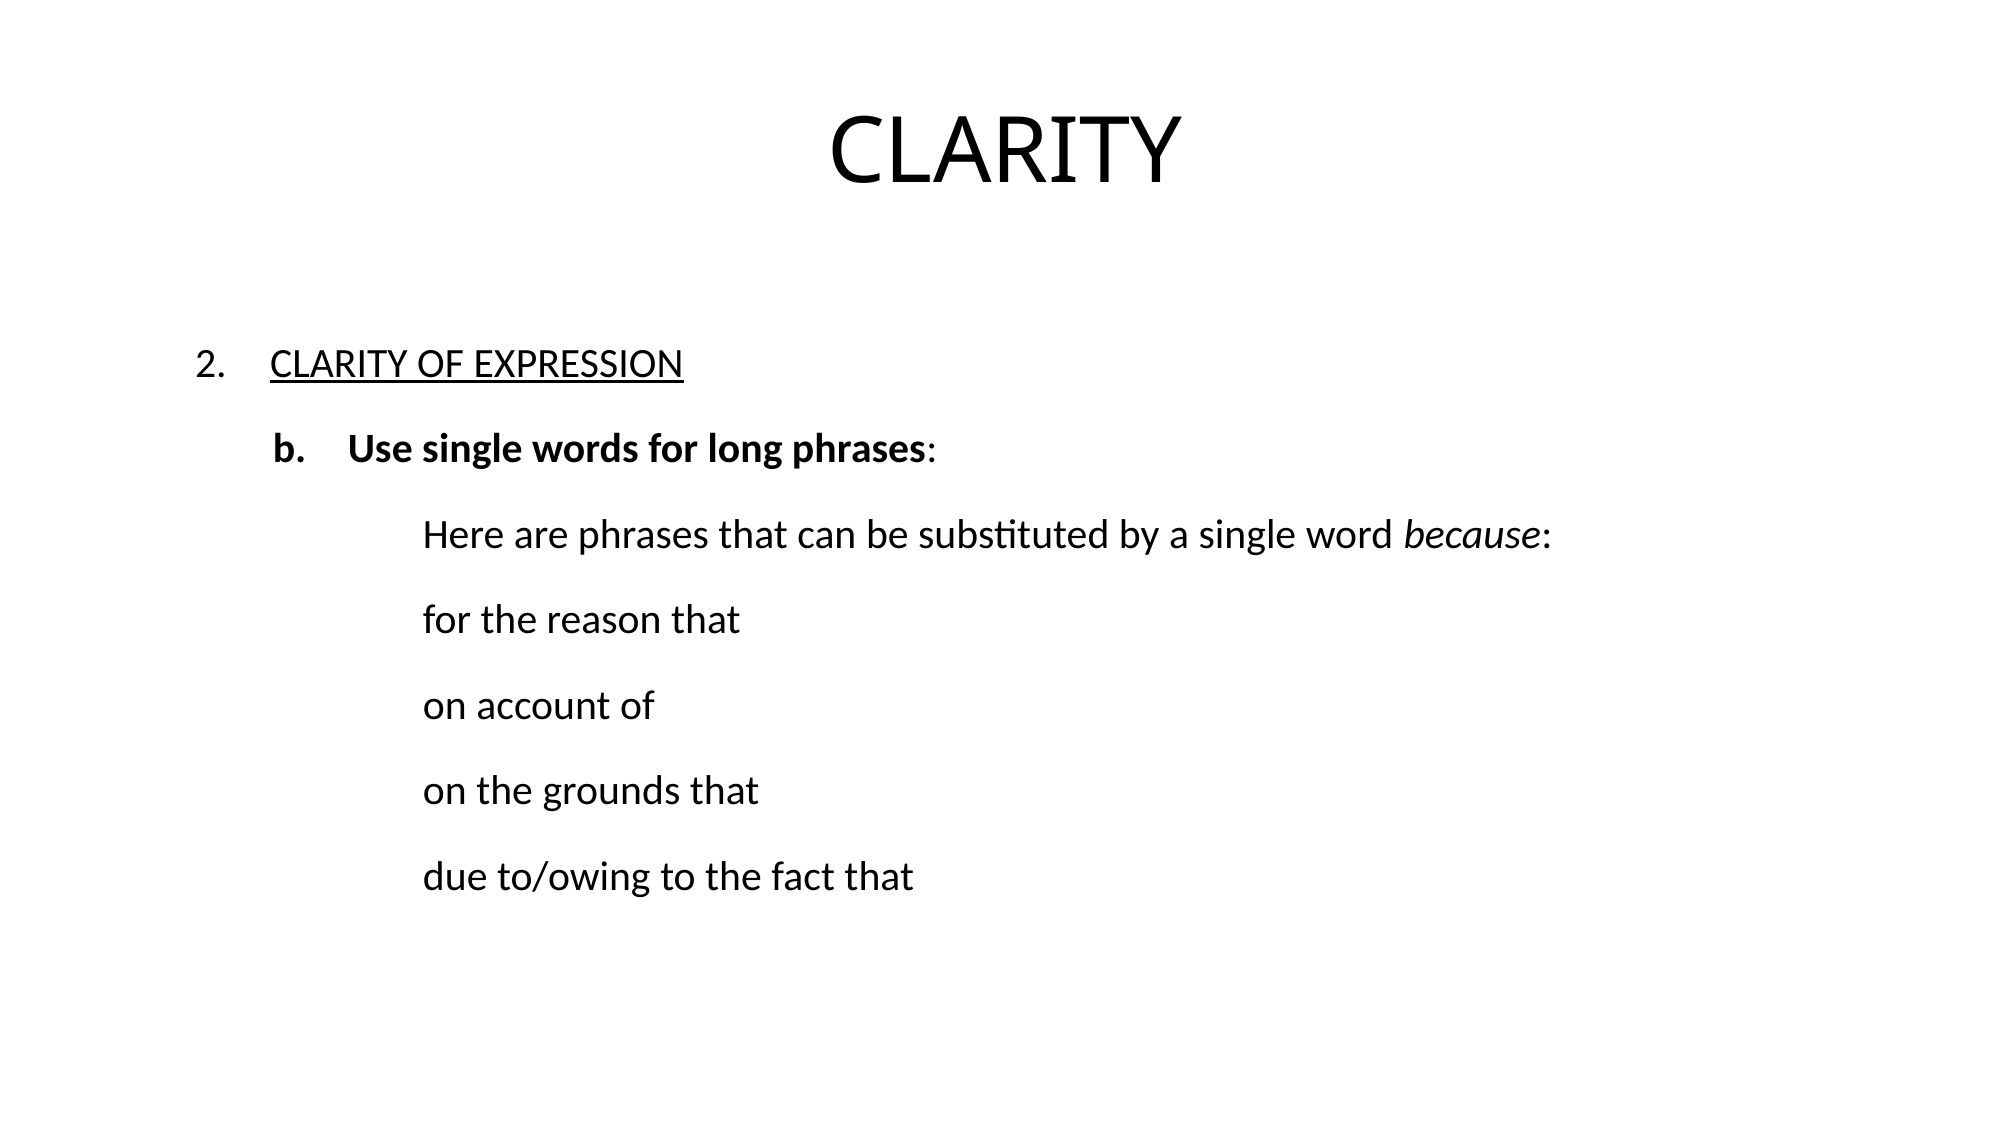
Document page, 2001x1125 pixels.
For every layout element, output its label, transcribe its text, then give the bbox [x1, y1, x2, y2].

list CLARITY OF EXPRESSION Use single words for long phrases: Here are phrases that can be substituted by a single word because: for the reason that on account of on the grounds that due to/owing to the fact that [180, 302, 1830, 1030]
title CLARITY [180, 47, 1830, 260]
